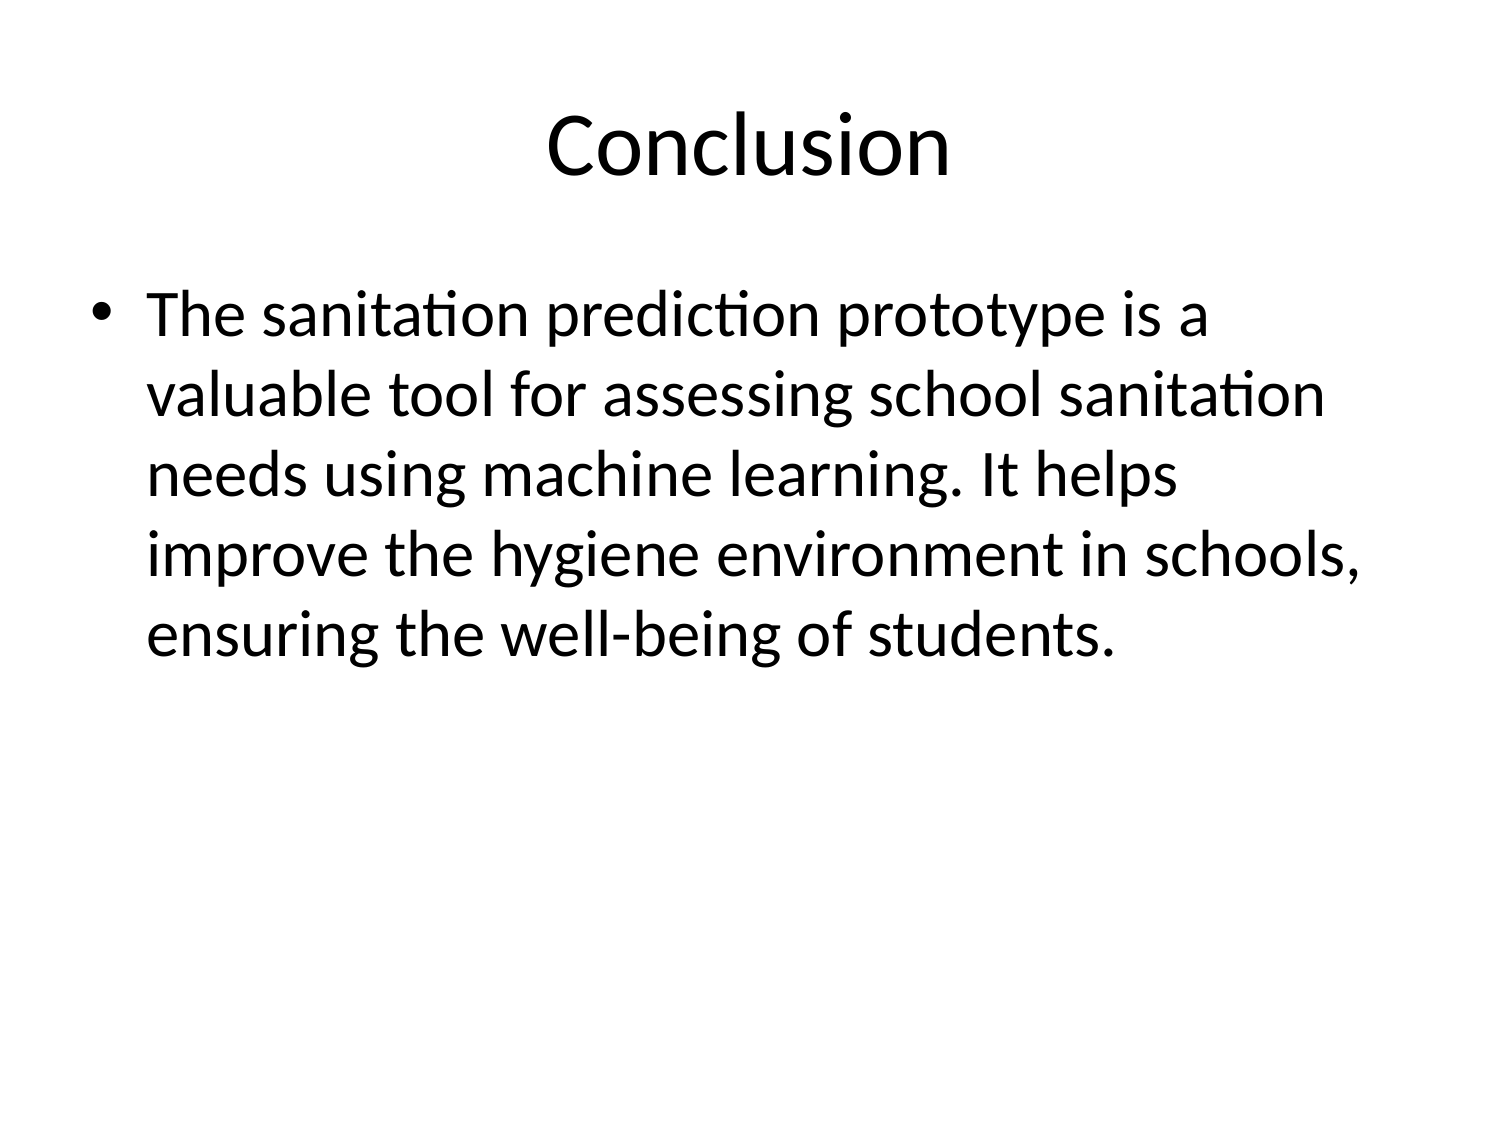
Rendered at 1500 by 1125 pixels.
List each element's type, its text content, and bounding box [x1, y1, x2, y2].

list The sanitation prediction prototype is a valuable tool for assessing school sanitation needs using machine learning. It helps improve the hygiene environment in schools, ensuring the well-being of students. [75, 262, 1425, 1005]
title Conclusion [75, 45, 1425, 233]
